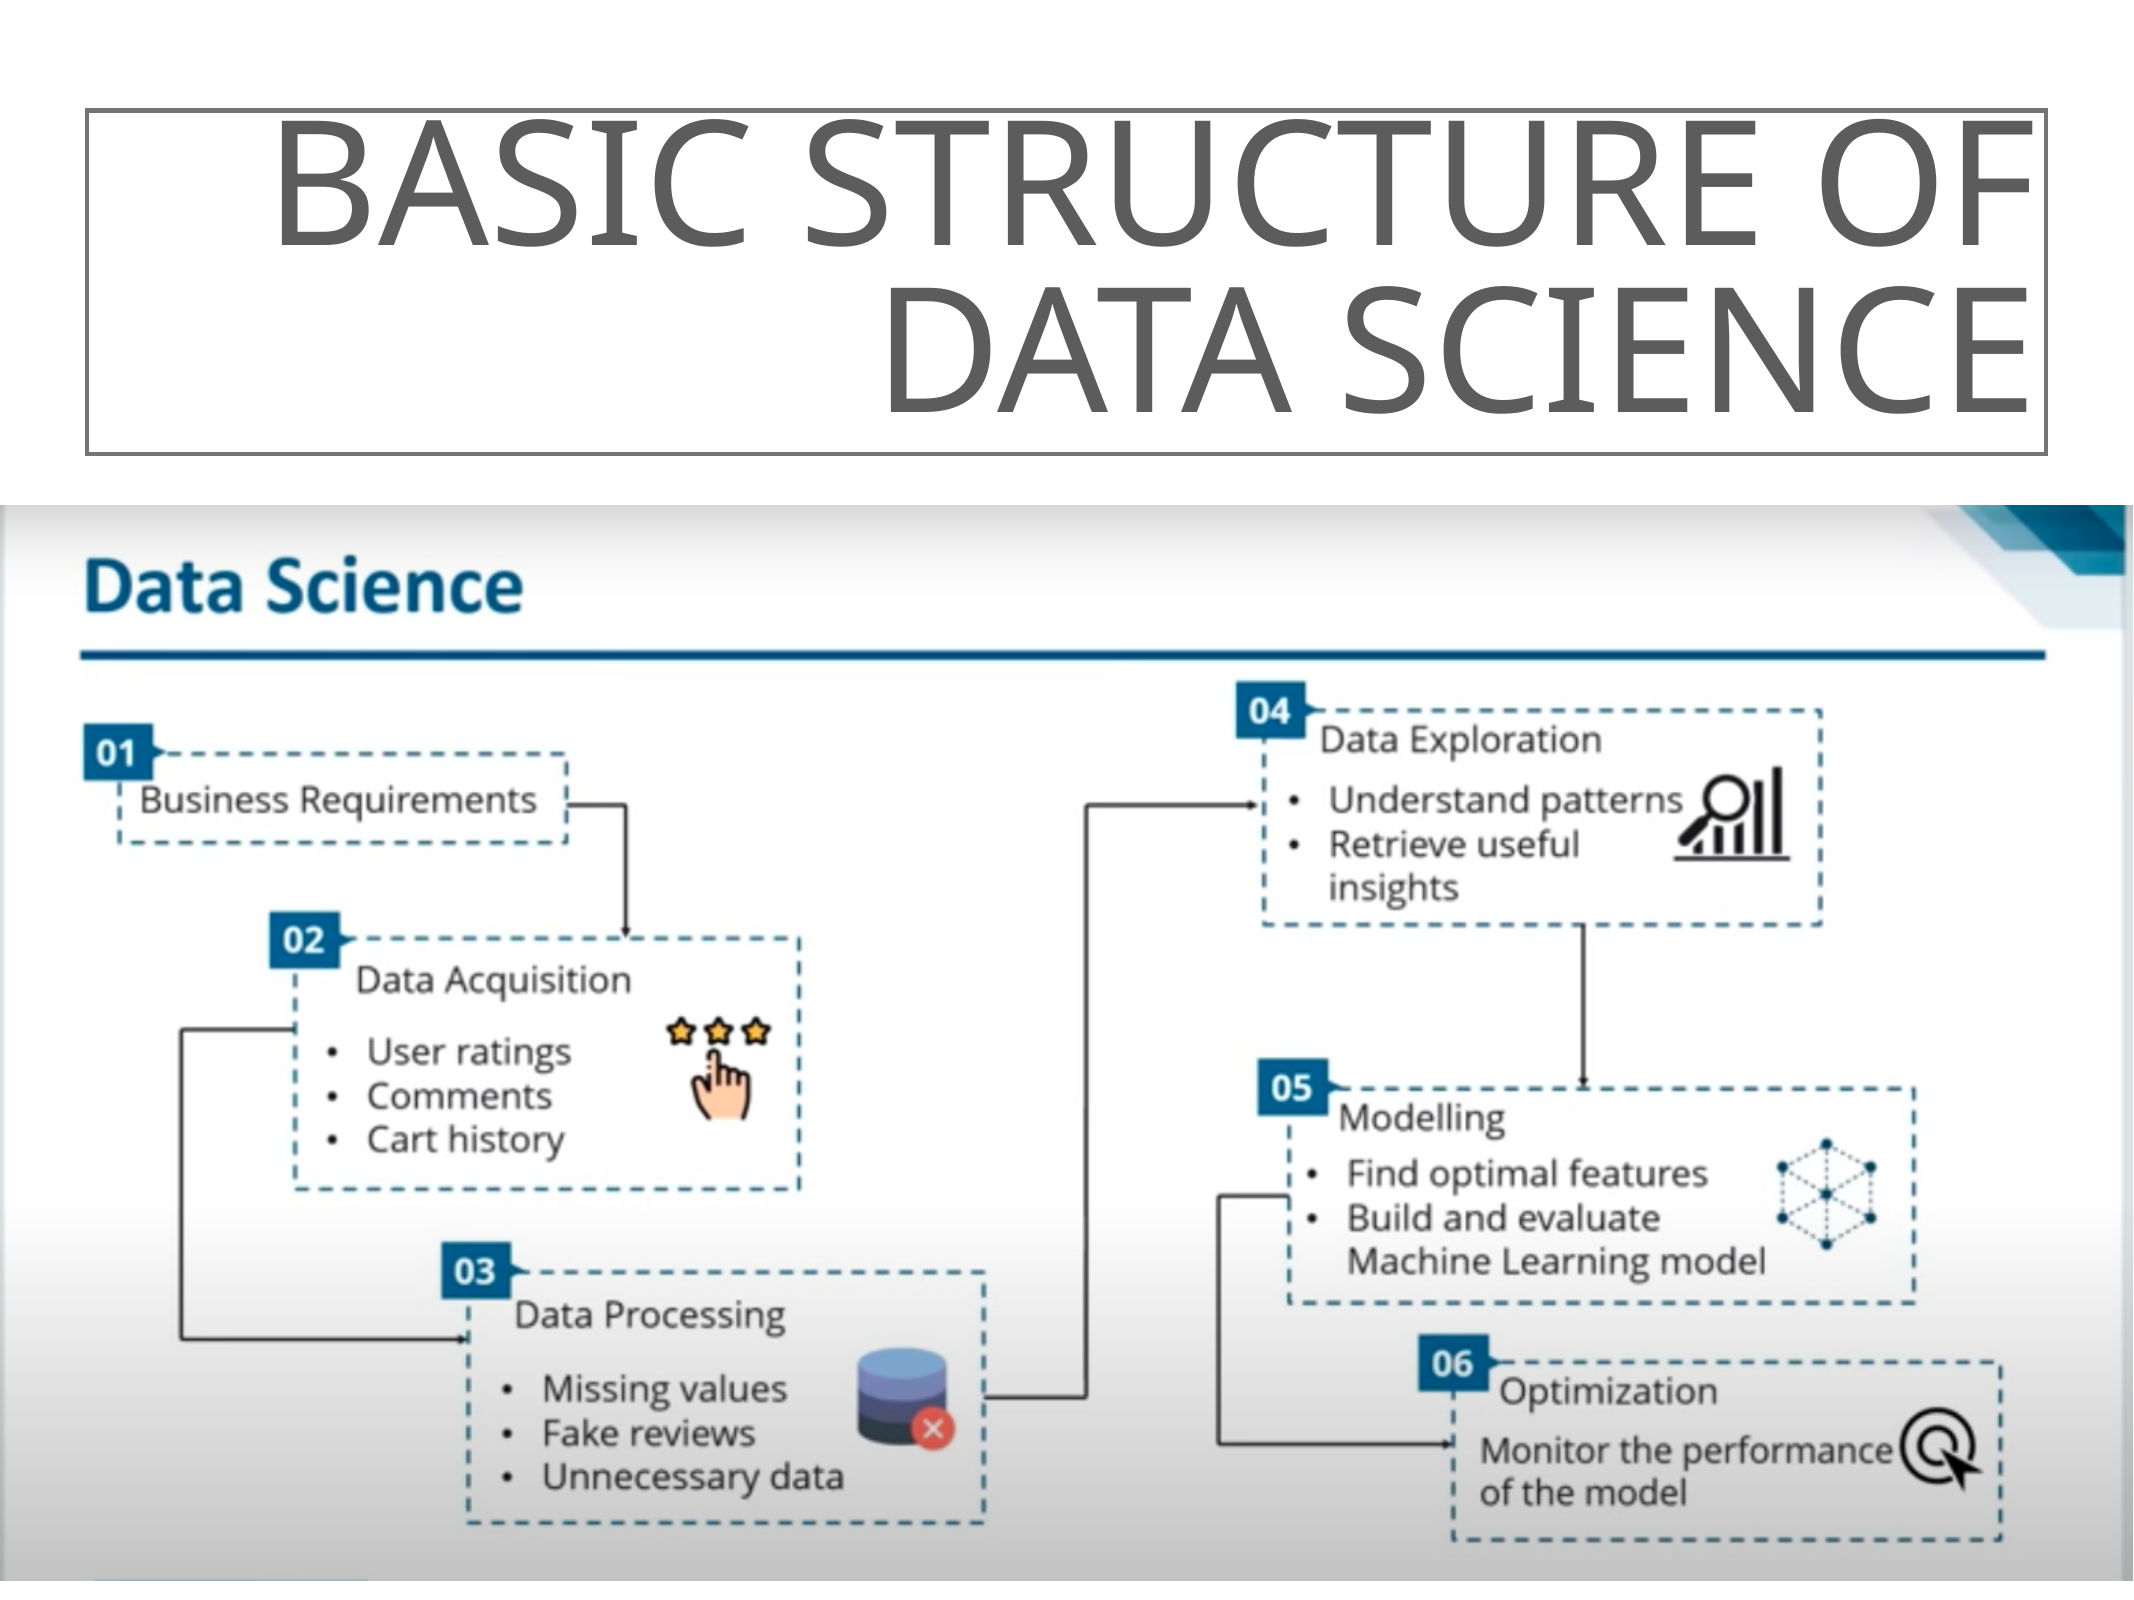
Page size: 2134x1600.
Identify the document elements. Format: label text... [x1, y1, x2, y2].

title Basic structure of data science [86, 109, 2047, 455]
picture [0, 505, 2134, 1581]
